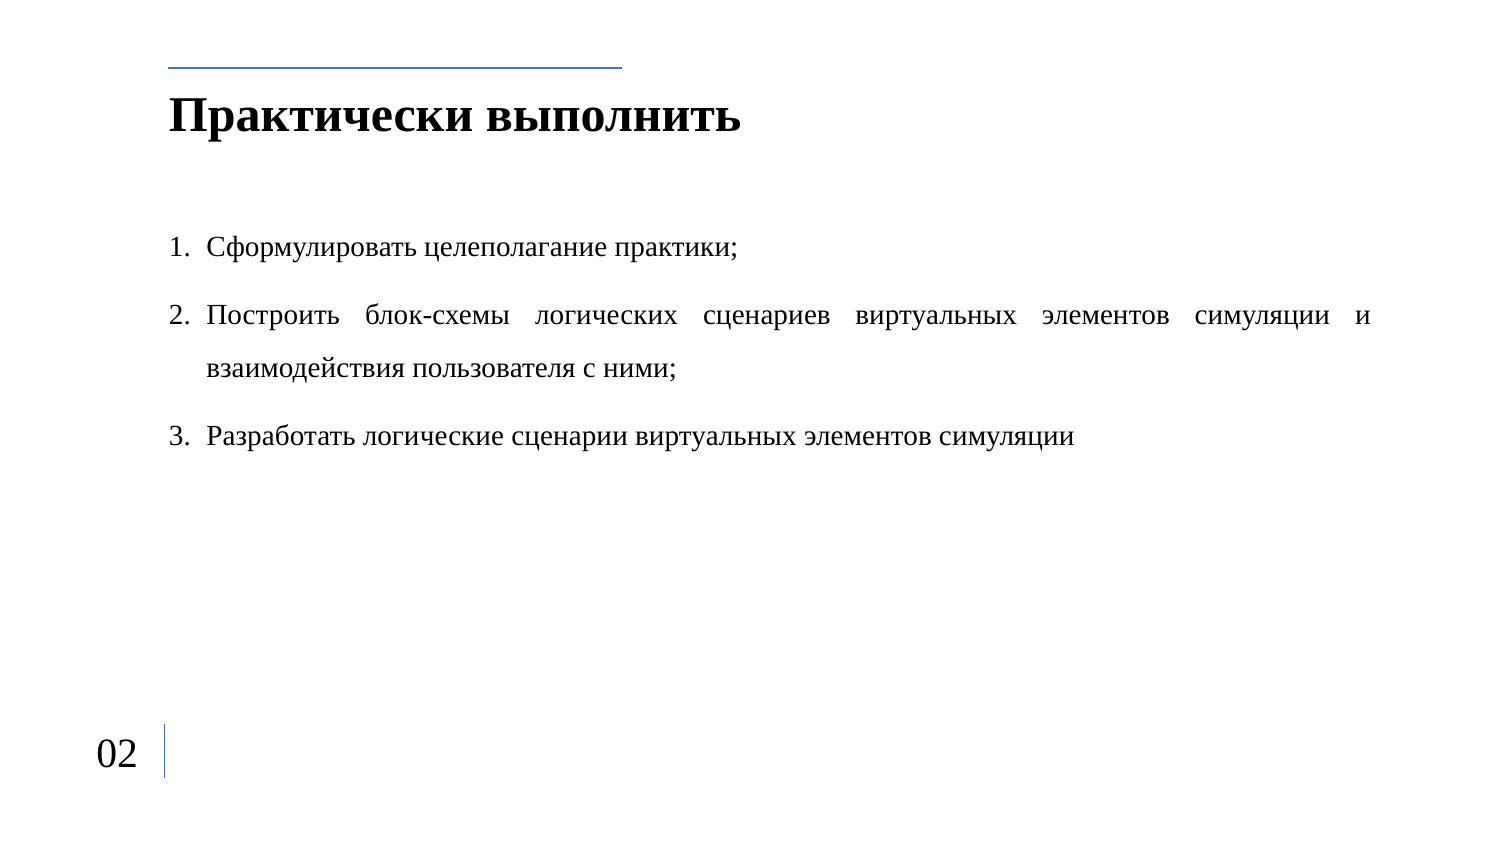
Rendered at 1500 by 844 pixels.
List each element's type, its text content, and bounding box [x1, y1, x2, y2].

text_box Практически выполнить [153, 72, 914, 228]
text_box 02 [81, 718, 165, 783]
text_box Сформулировать целеполагание практики; Построить блок-схемы логических сценариев виртуальных элементов симуляции и взаимодействия пользователя с ними; Разработать логические сценарии виртуальных элементов симуляции [153, 195, 1387, 706]
